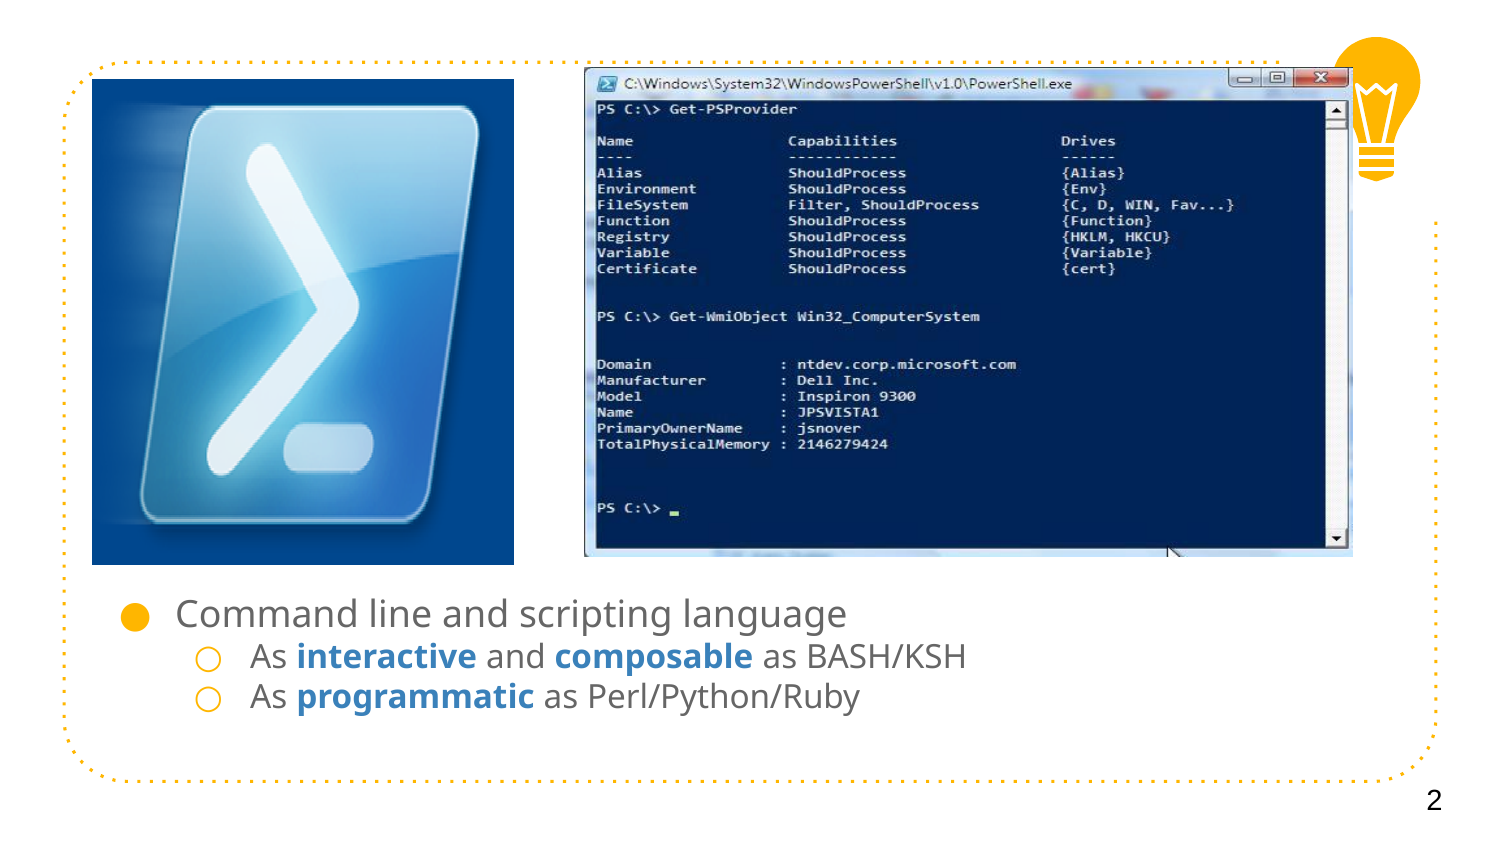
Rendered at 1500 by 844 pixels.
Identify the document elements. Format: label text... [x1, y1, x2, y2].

slide_number 2 [1411, 753, 1500, 844]
picture [92, 79, 514, 565]
picture [584, 67, 1353, 557]
list Command line and scripting language As interactive and composable as BASH/KSH As programmatic as Perl/Python/Ruby [85, 575, 1388, 777]
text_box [1331, 36, 1421, 182]
